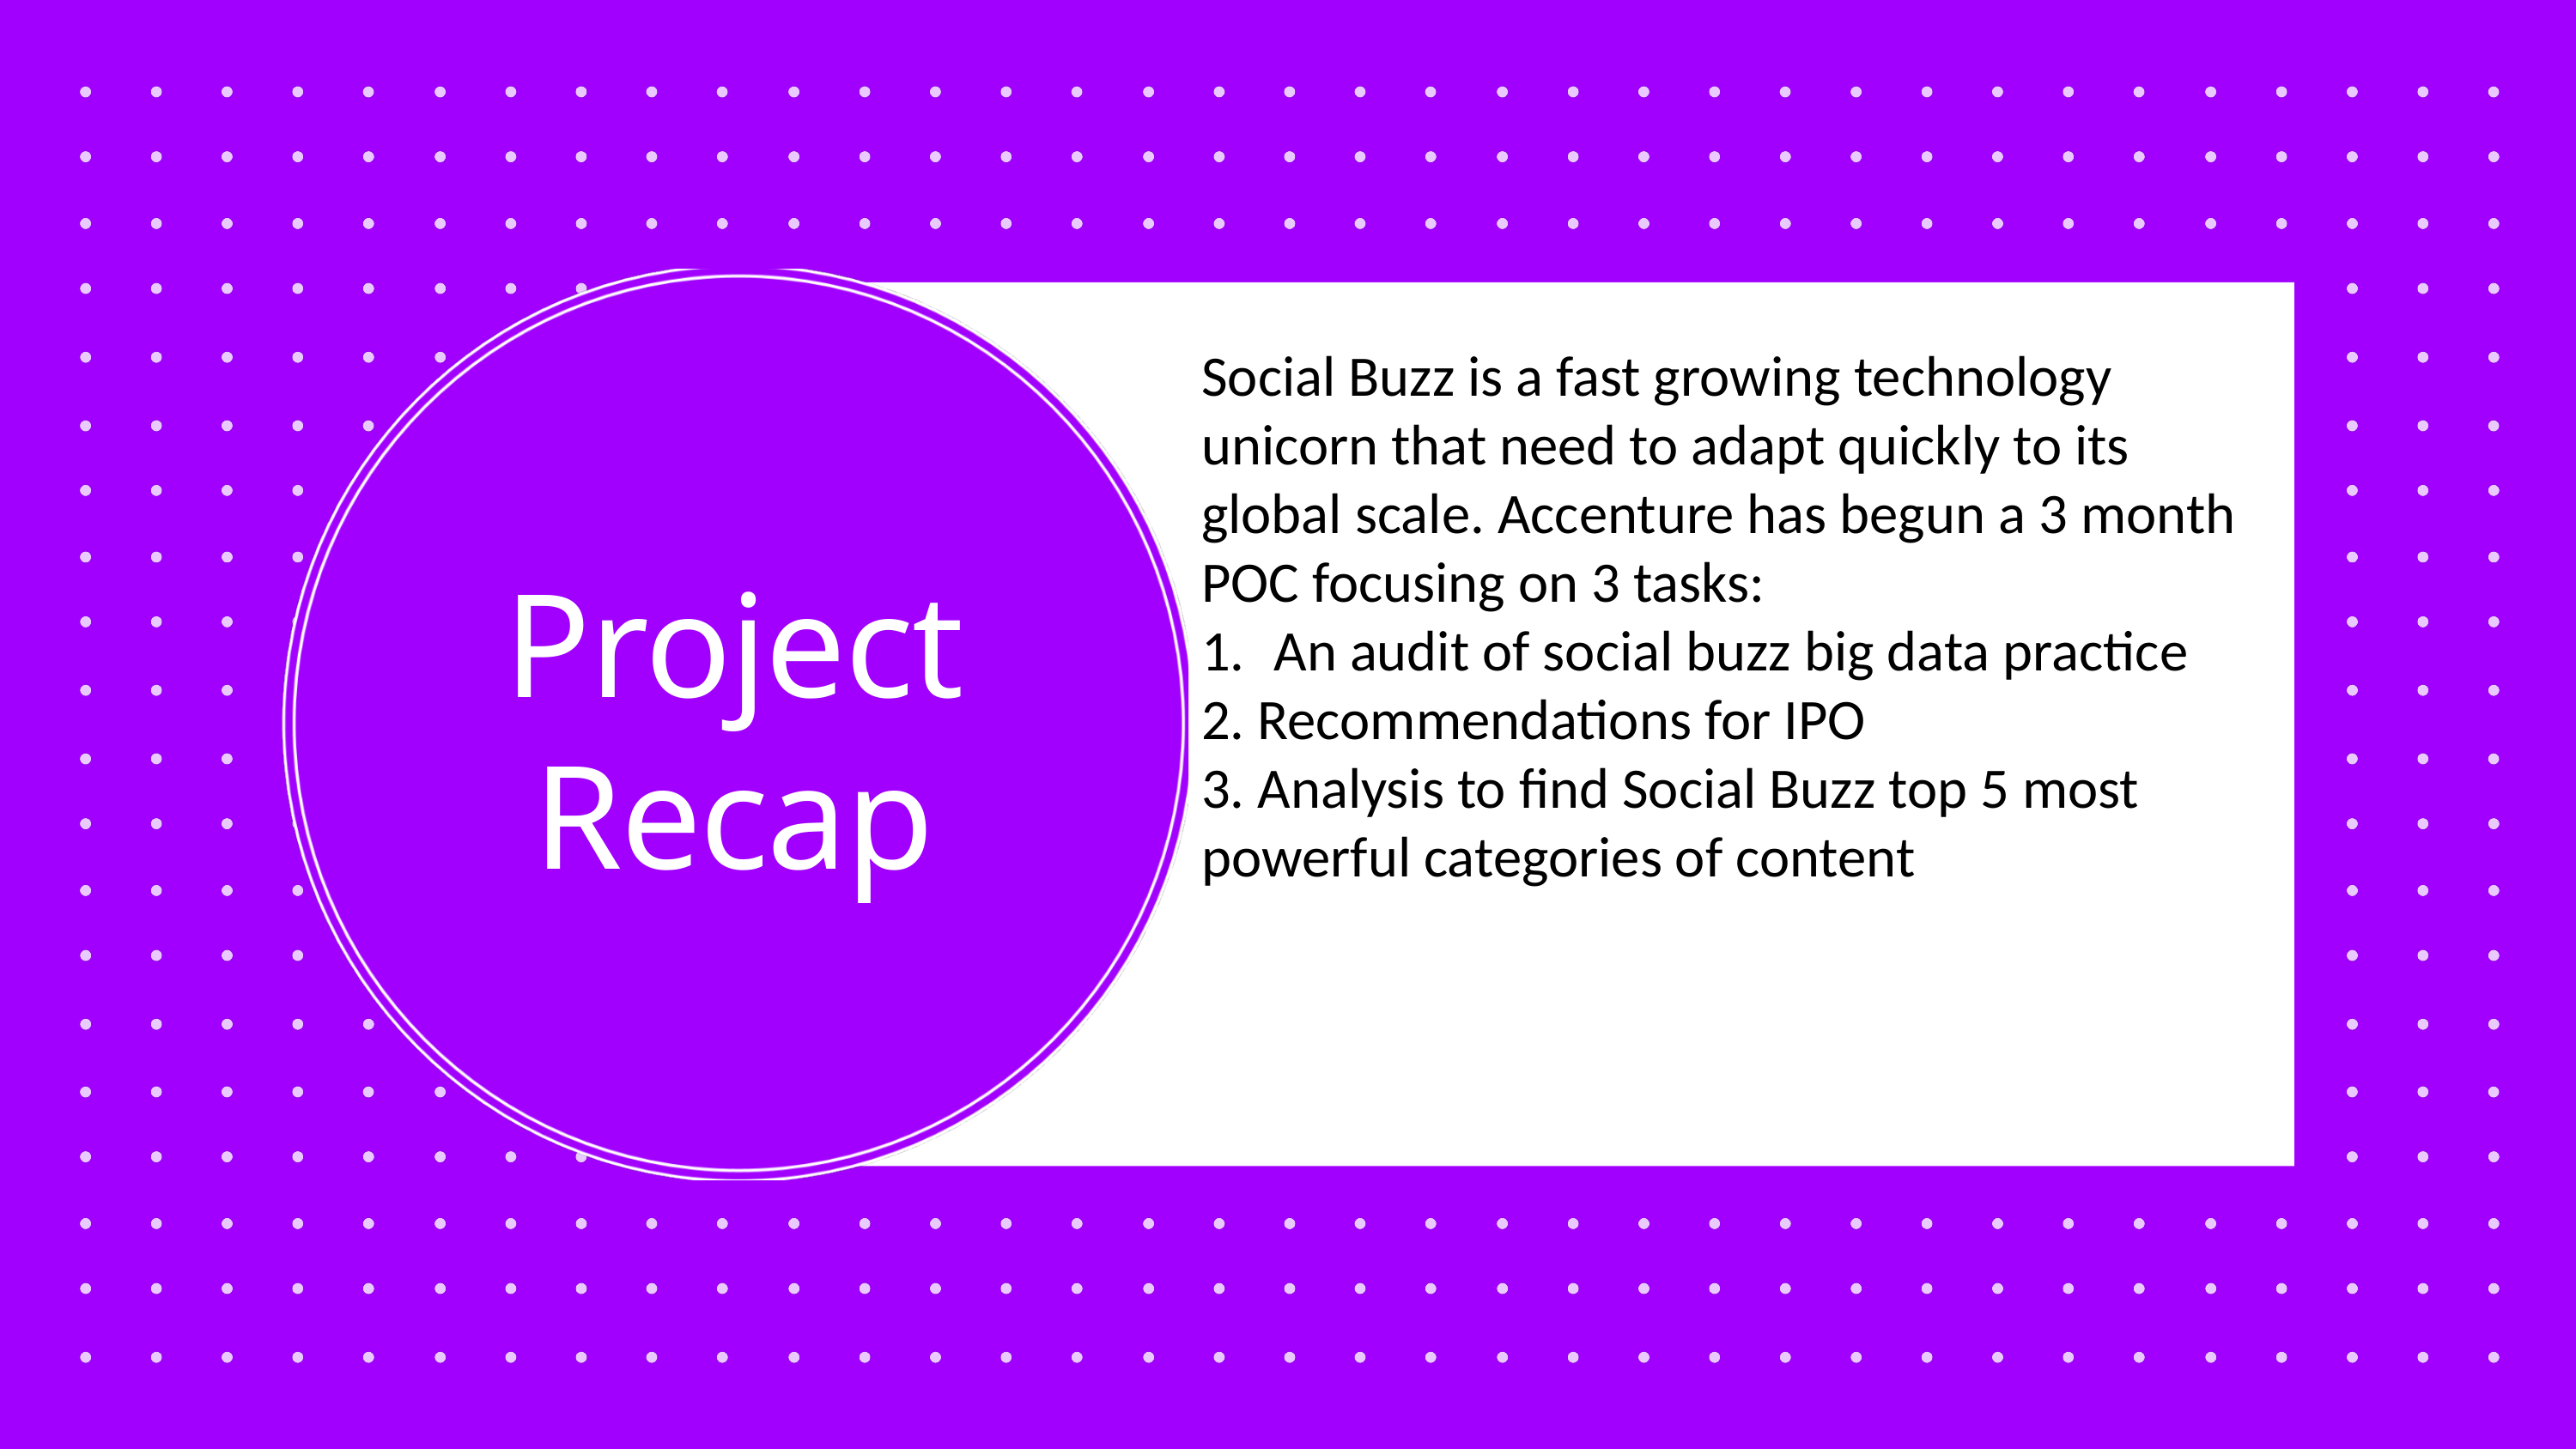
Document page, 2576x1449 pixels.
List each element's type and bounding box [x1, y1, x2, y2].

picture [278, 268, 1189, 1180]
text_box [72, 82, 2504, 1367]
